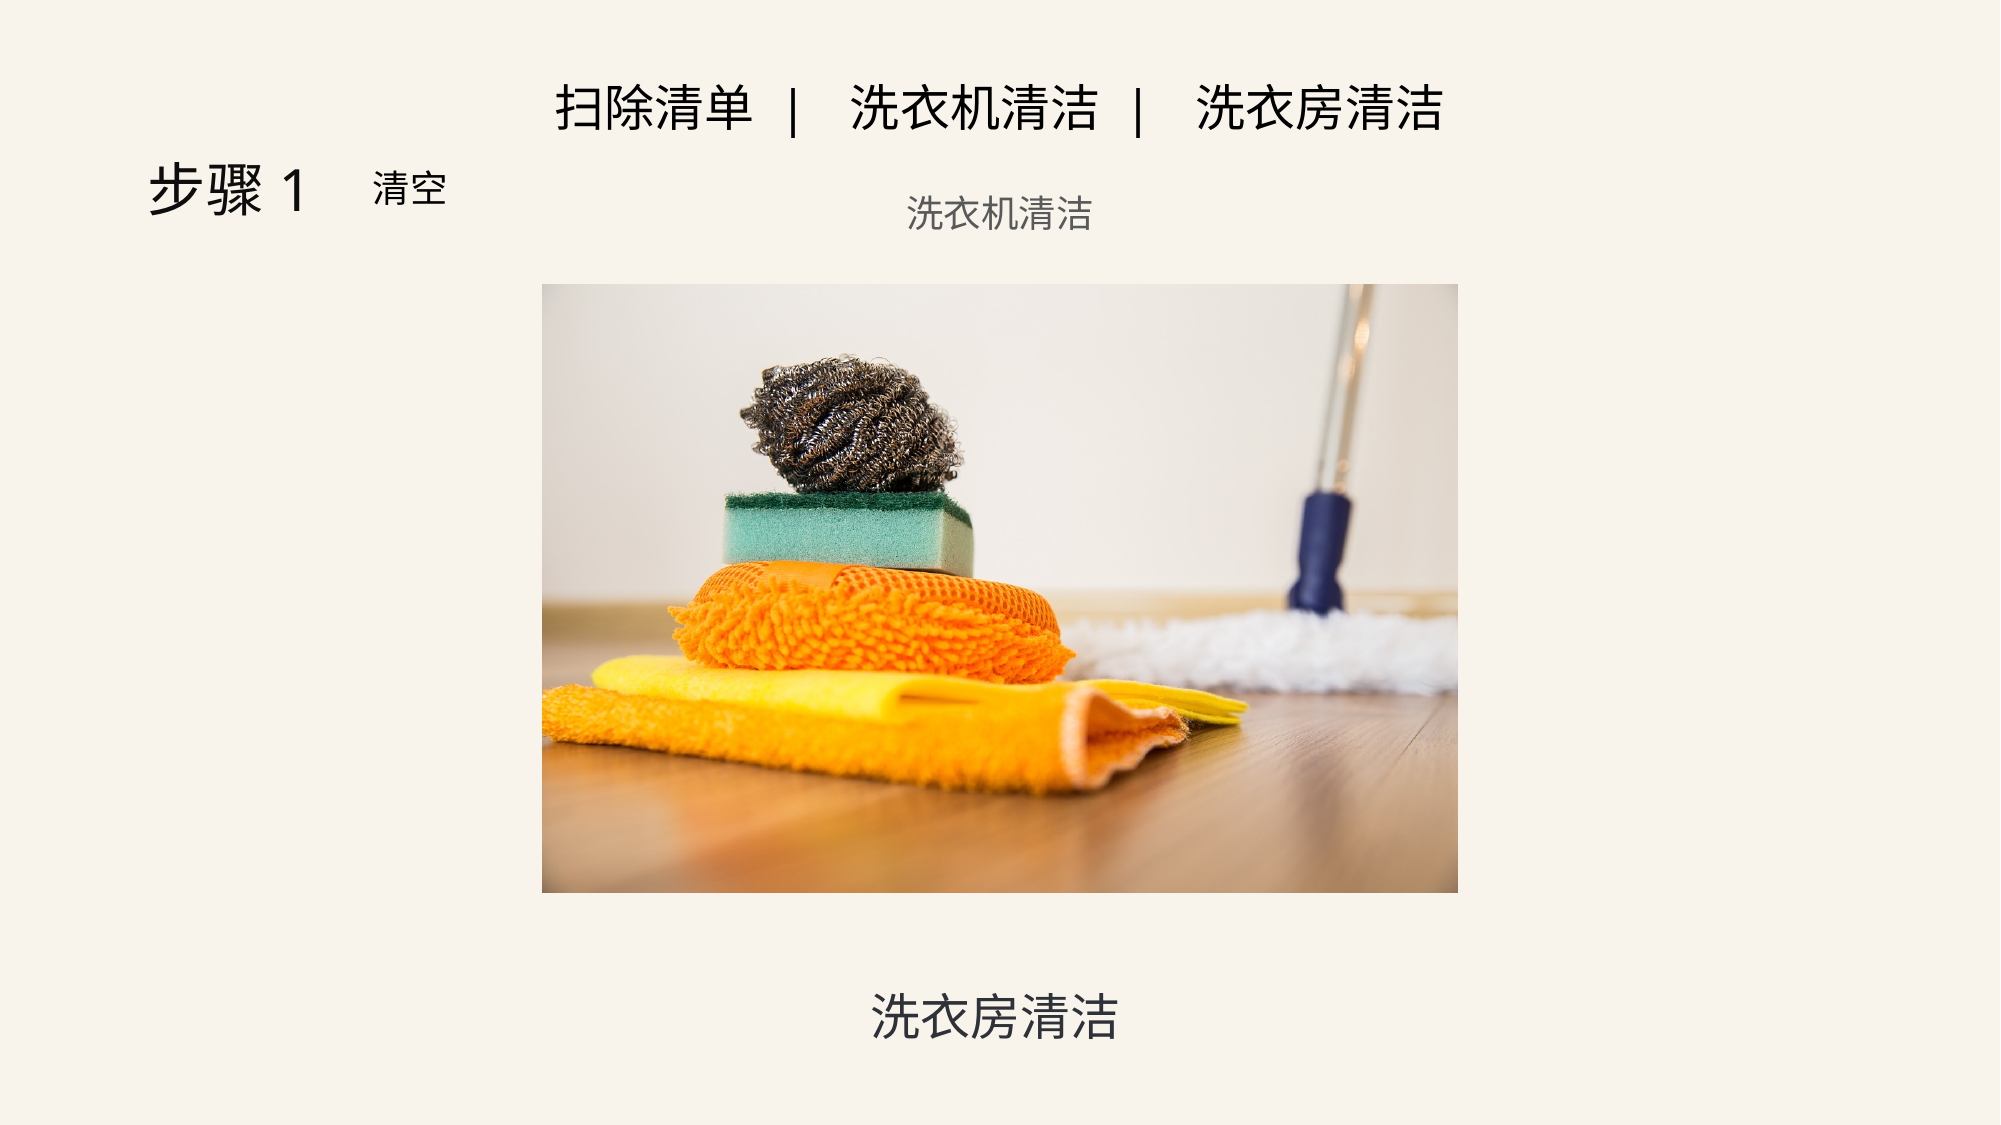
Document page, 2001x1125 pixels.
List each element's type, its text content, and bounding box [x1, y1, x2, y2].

text_box 洗衣机清洁 [756, 182, 1243, 243]
text_box 洗衣房清洁 [133, 978, 1858, 1053]
text_box 扫除清单 | 洗衣机清洁 | 洗衣房清洁 [357, 69, 1643, 145]
text_box 步骤1 [133, 145, 358, 230]
picture [542, 284, 1458, 893]
text_box 清空 [357, 157, 710, 218]
